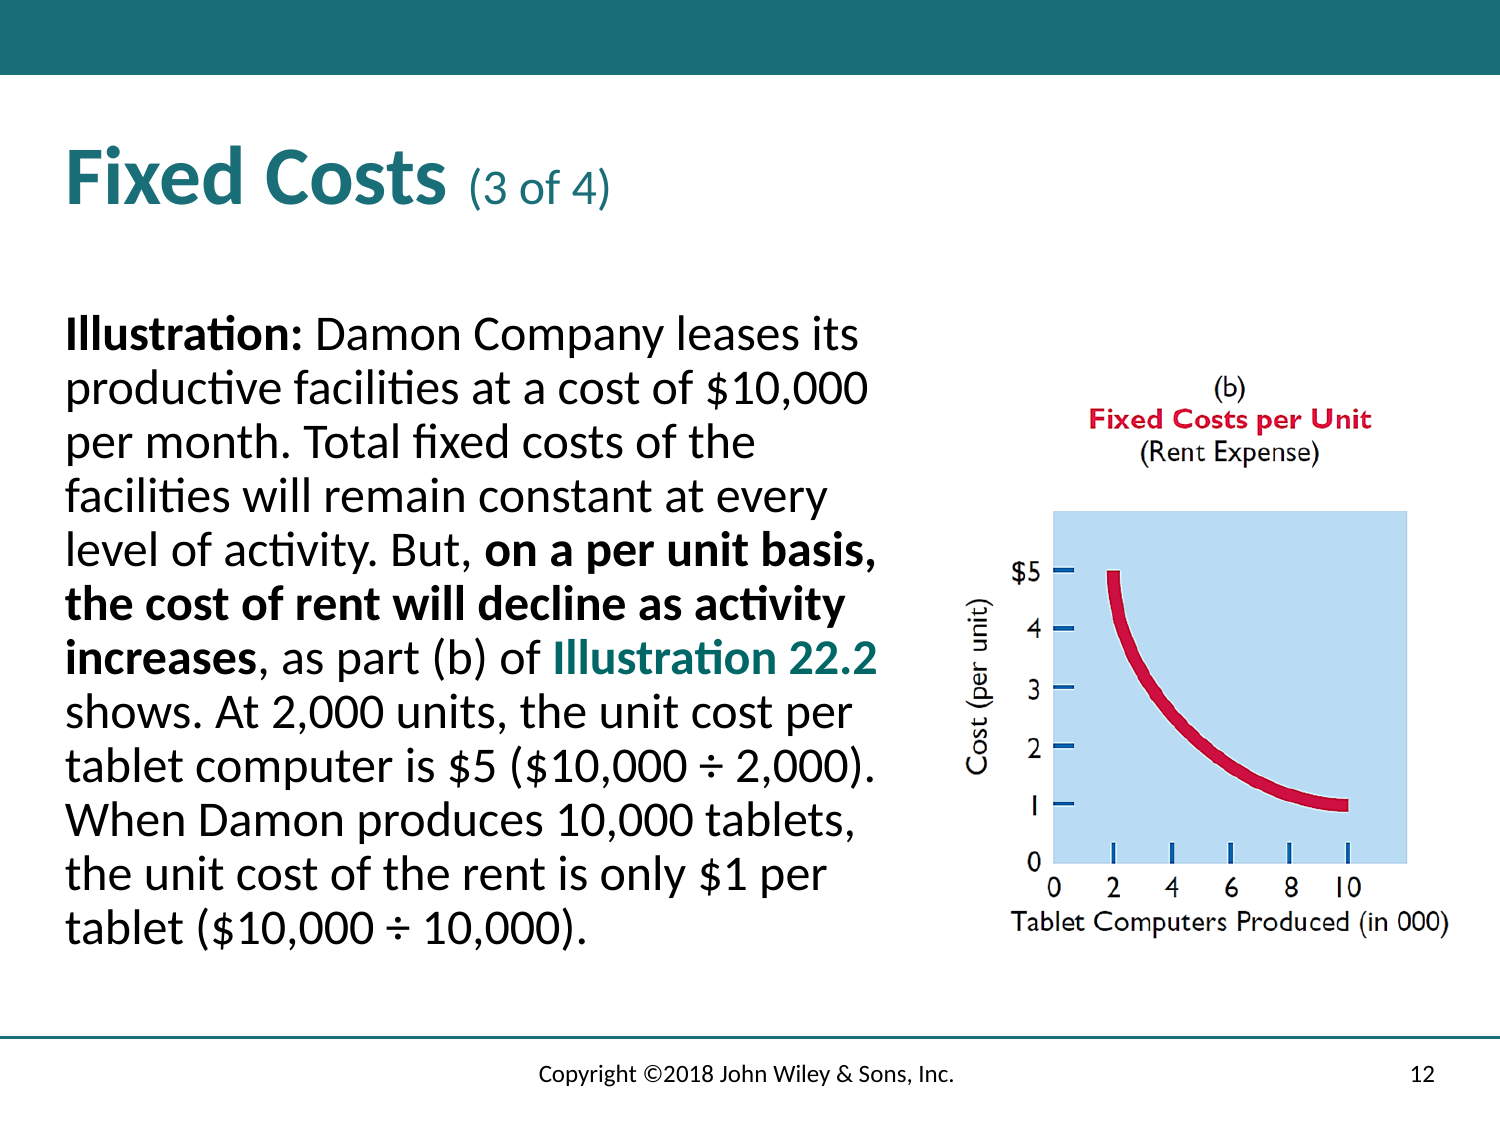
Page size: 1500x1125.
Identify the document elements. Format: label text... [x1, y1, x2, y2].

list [962, 373, 1450, 940]
list Illustration: Damon Company leases its productive facilities at a cost of $10,000 per month. Total fixed costs of the facilities will remain constant at every level of activity. But, on a per unit basis, the cost of rent will decline as activity increases, as part (b) of Illustration 22.2 shows. At 2,000 units, the unit cost per tablet computer is $5 ($10,000 ÷ 2,000). When Damon produces 10,000 tablets, the unit cost of the rent is only $1 per tablet ($10,000 ÷ 10,000). [50, 299, 900, 1013]
footer Copyright ©2018 John Wiley & Sons, Inc. [496, 1042, 1004, 1103]
title Fixed Costs (3 of 4) [50, 125, 1450, 288]
slide_number 12 [1059, 1042, 1450, 1103]
